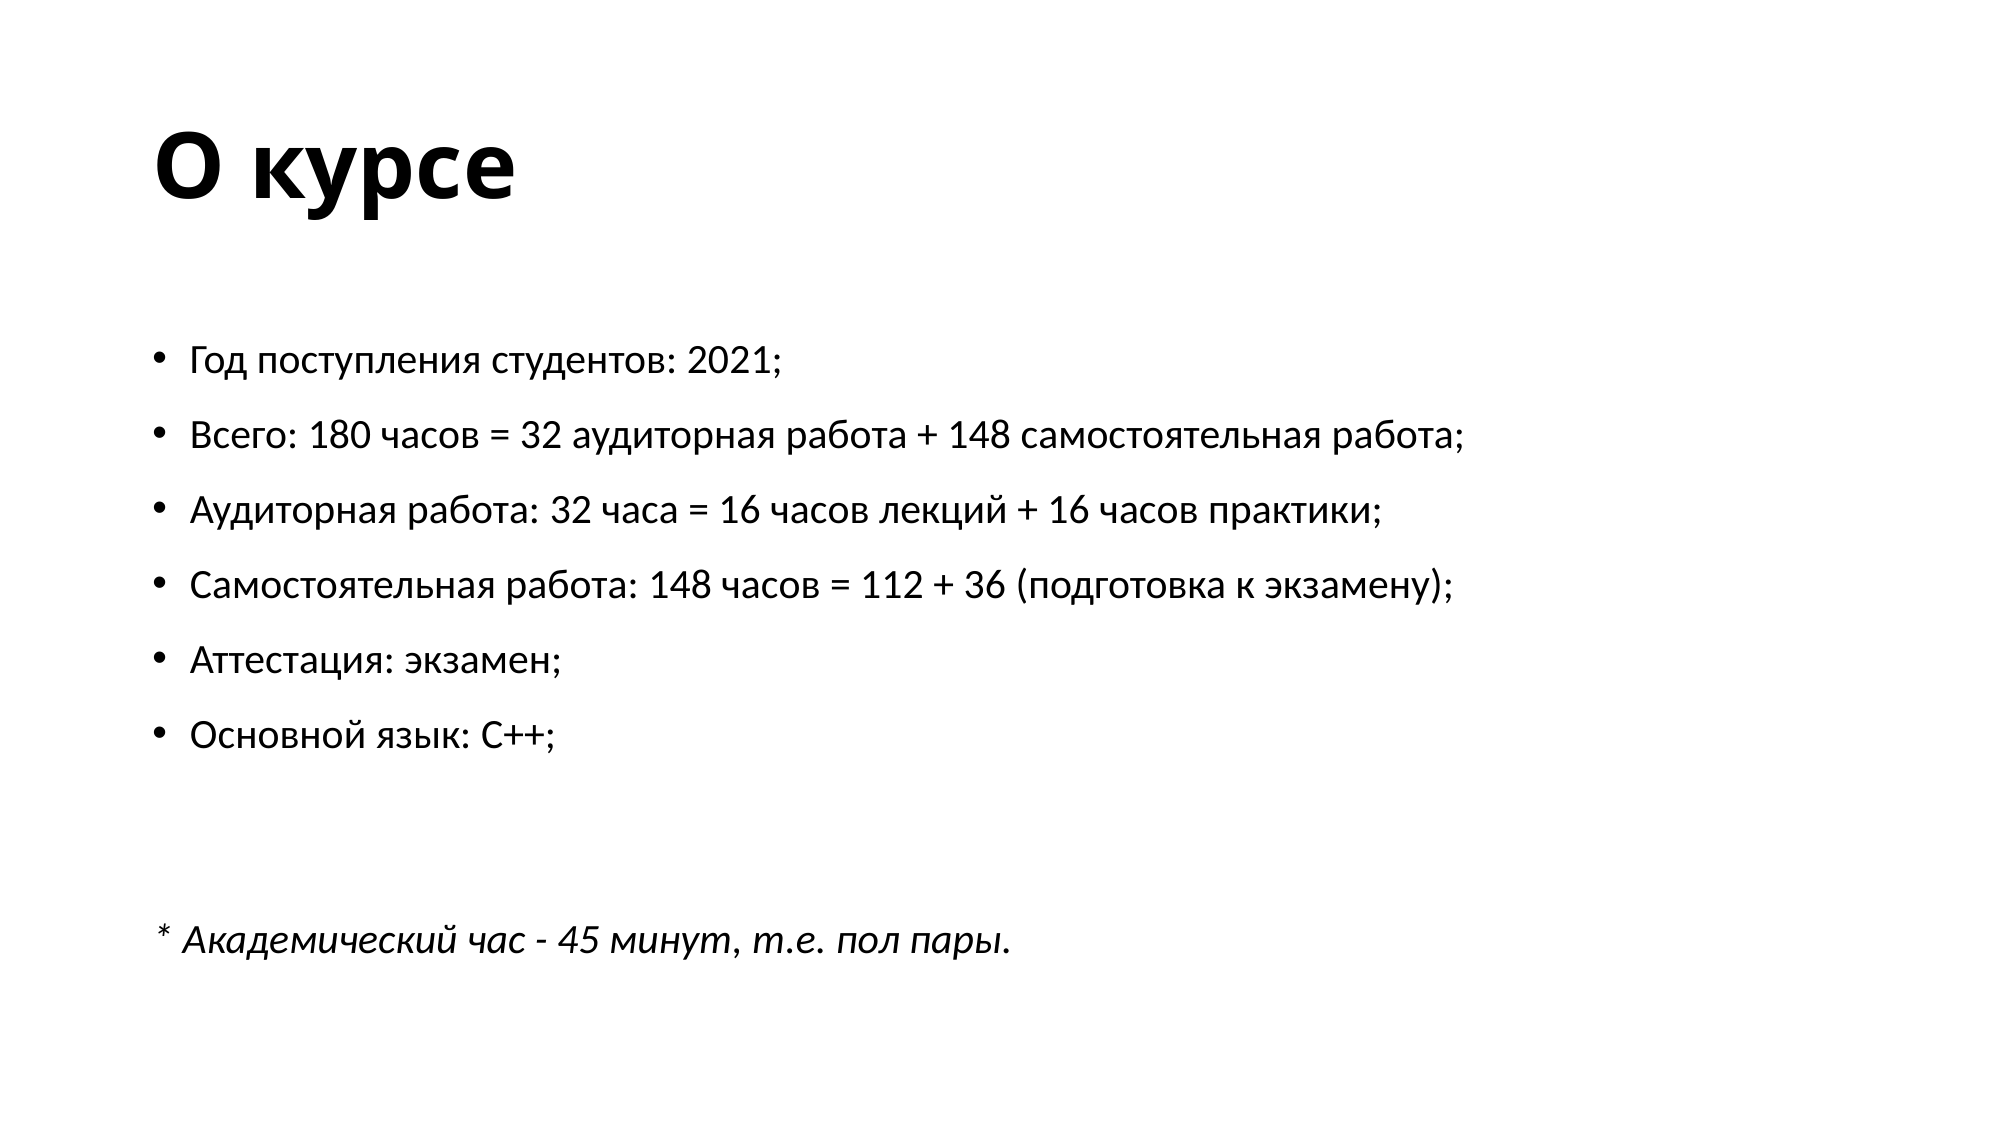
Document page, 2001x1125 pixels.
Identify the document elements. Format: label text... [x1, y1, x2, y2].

title О курсе [137, 59, 1863, 278]
list Год поступления студентов: 2021; Всего: 180 часов = 32 аудиторная работа + 148 самостоятельная работа; Аудиторная работа: 32 часа = 16 часов лекций + 16 часов практики; Самостоятельная работа: 148 часов = 112 + 36 (подготовка к экзамену); Аттестация: экзамен; Основной язык: С++; * Академический час - 45 минут, т.е. пол пары. [137, 299, 1863, 1014]
